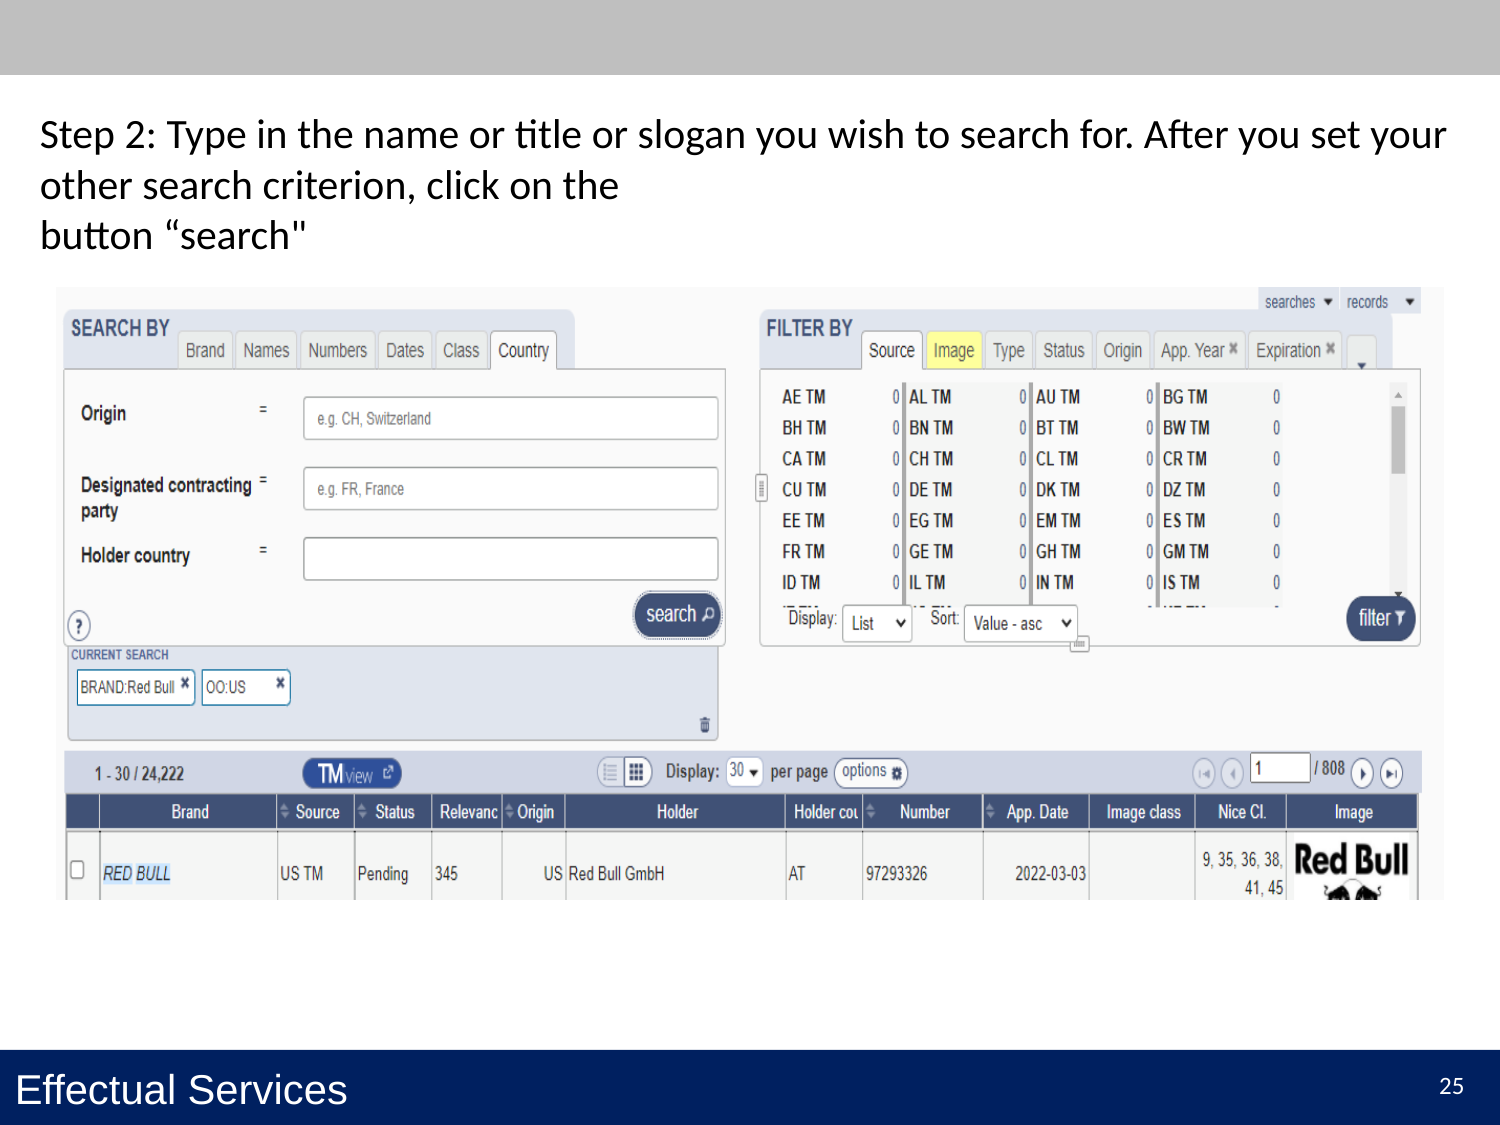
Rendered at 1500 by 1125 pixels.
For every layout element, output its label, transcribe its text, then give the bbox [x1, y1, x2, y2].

text_box Step 2: Type in the name or title or slogan you wish to search for. After you set your other search criterion, click on the button “search" [24, 99, 1475, 265]
picture [56, 287, 1444, 901]
